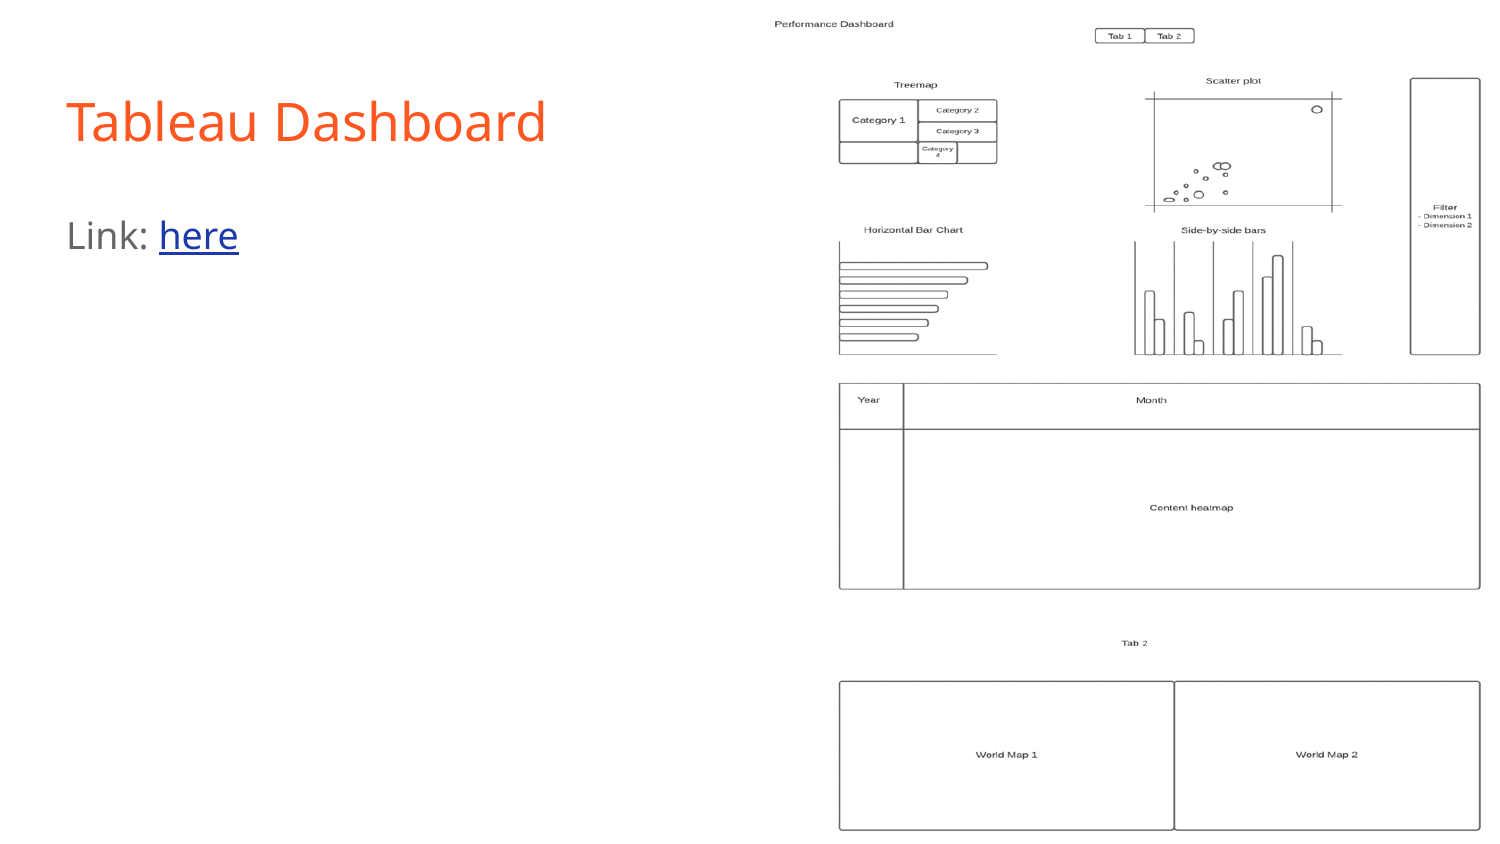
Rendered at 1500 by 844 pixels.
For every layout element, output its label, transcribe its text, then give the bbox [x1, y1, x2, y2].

list Link: here [51, 189, 707, 750]
picture [749, 0, 1499, 844]
title Tableau Dashboard [51, 72, 744, 167]
